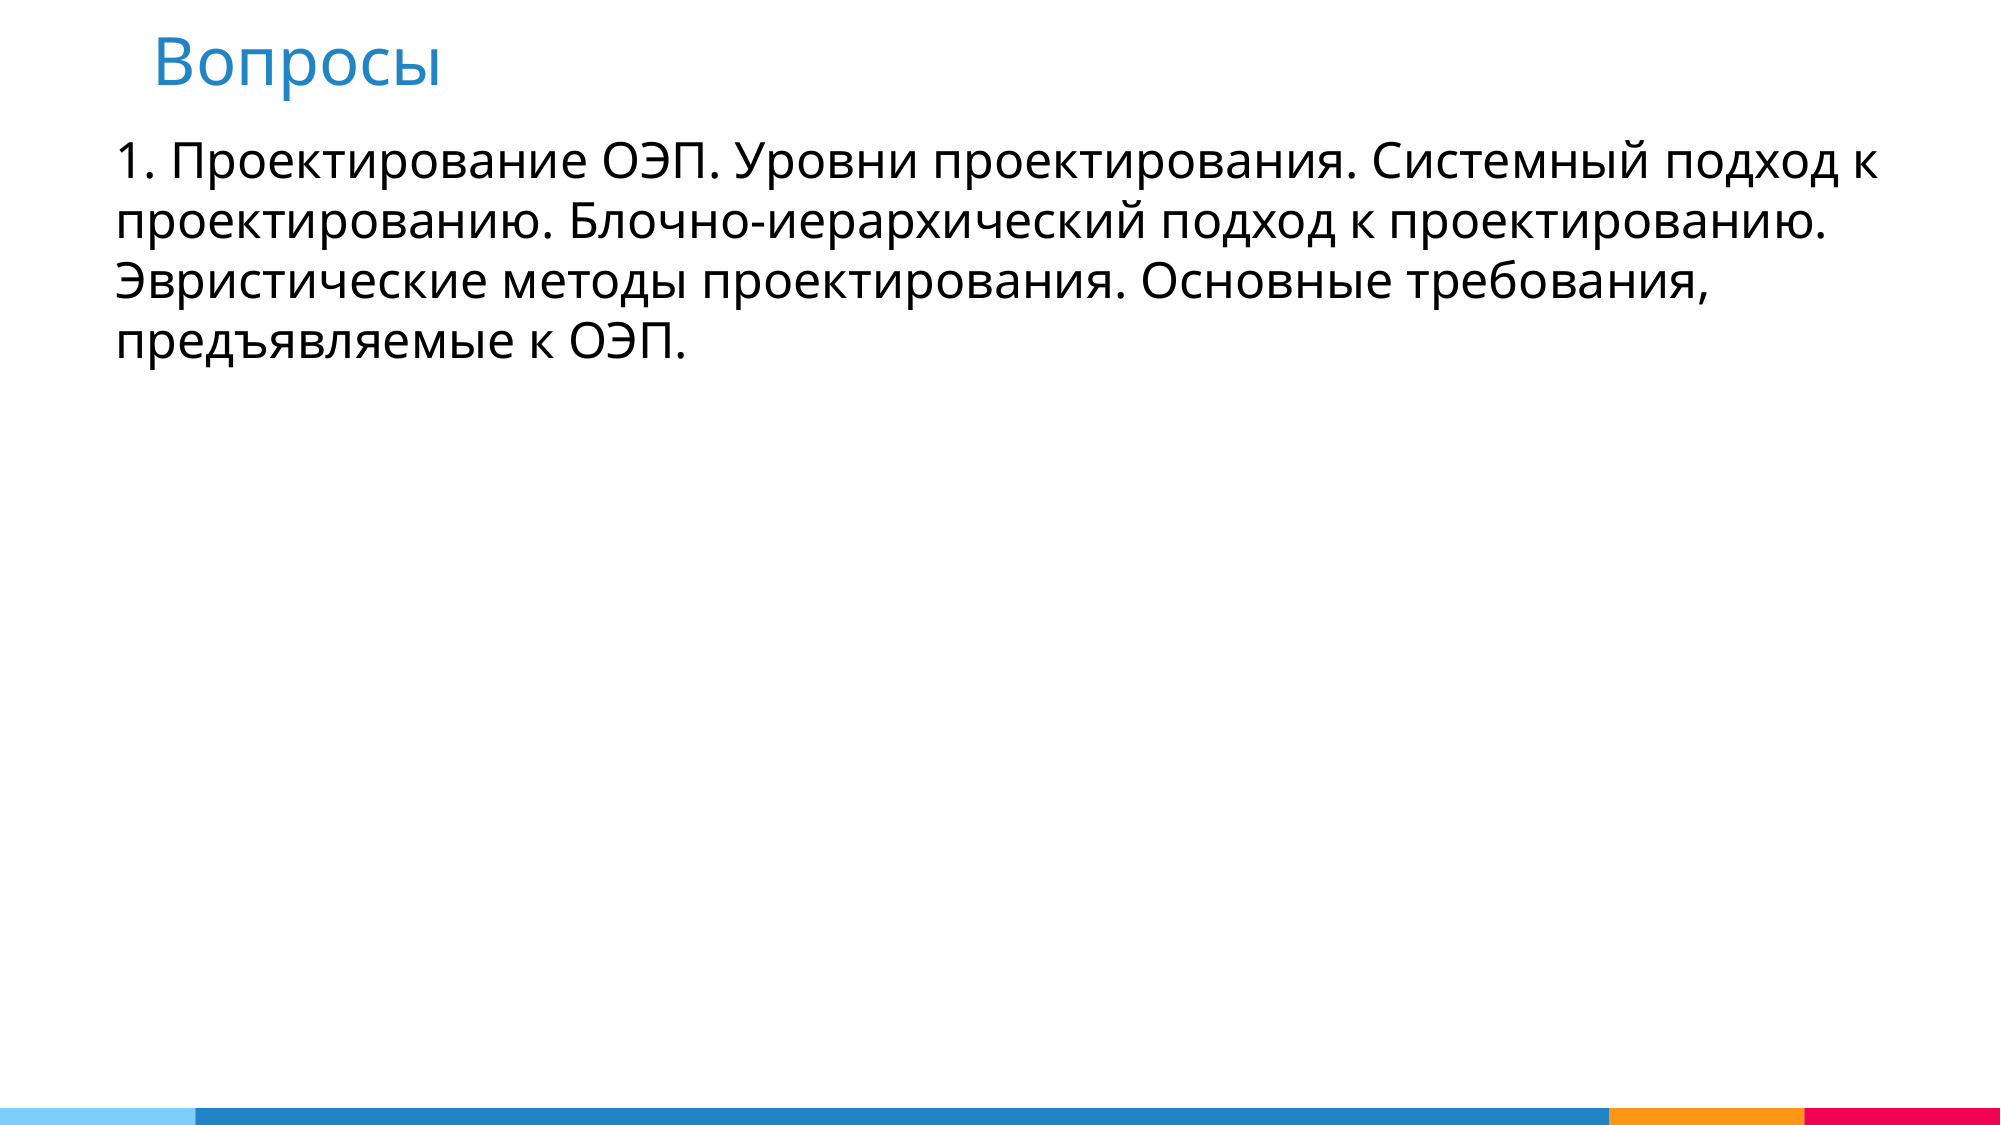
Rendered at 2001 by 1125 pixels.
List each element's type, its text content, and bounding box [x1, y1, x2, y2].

list 1. Проектирование ОЭП. Уровни проектирования. Системный подход к проектированию. Блочно-иерархический подход к проектированию. Эвристические методы проектирования. Основные требования, предъявляемые к ОЭП. [100, 113, 1957, 1094]
text_box Вопросы [137, 3, 1768, 113]
